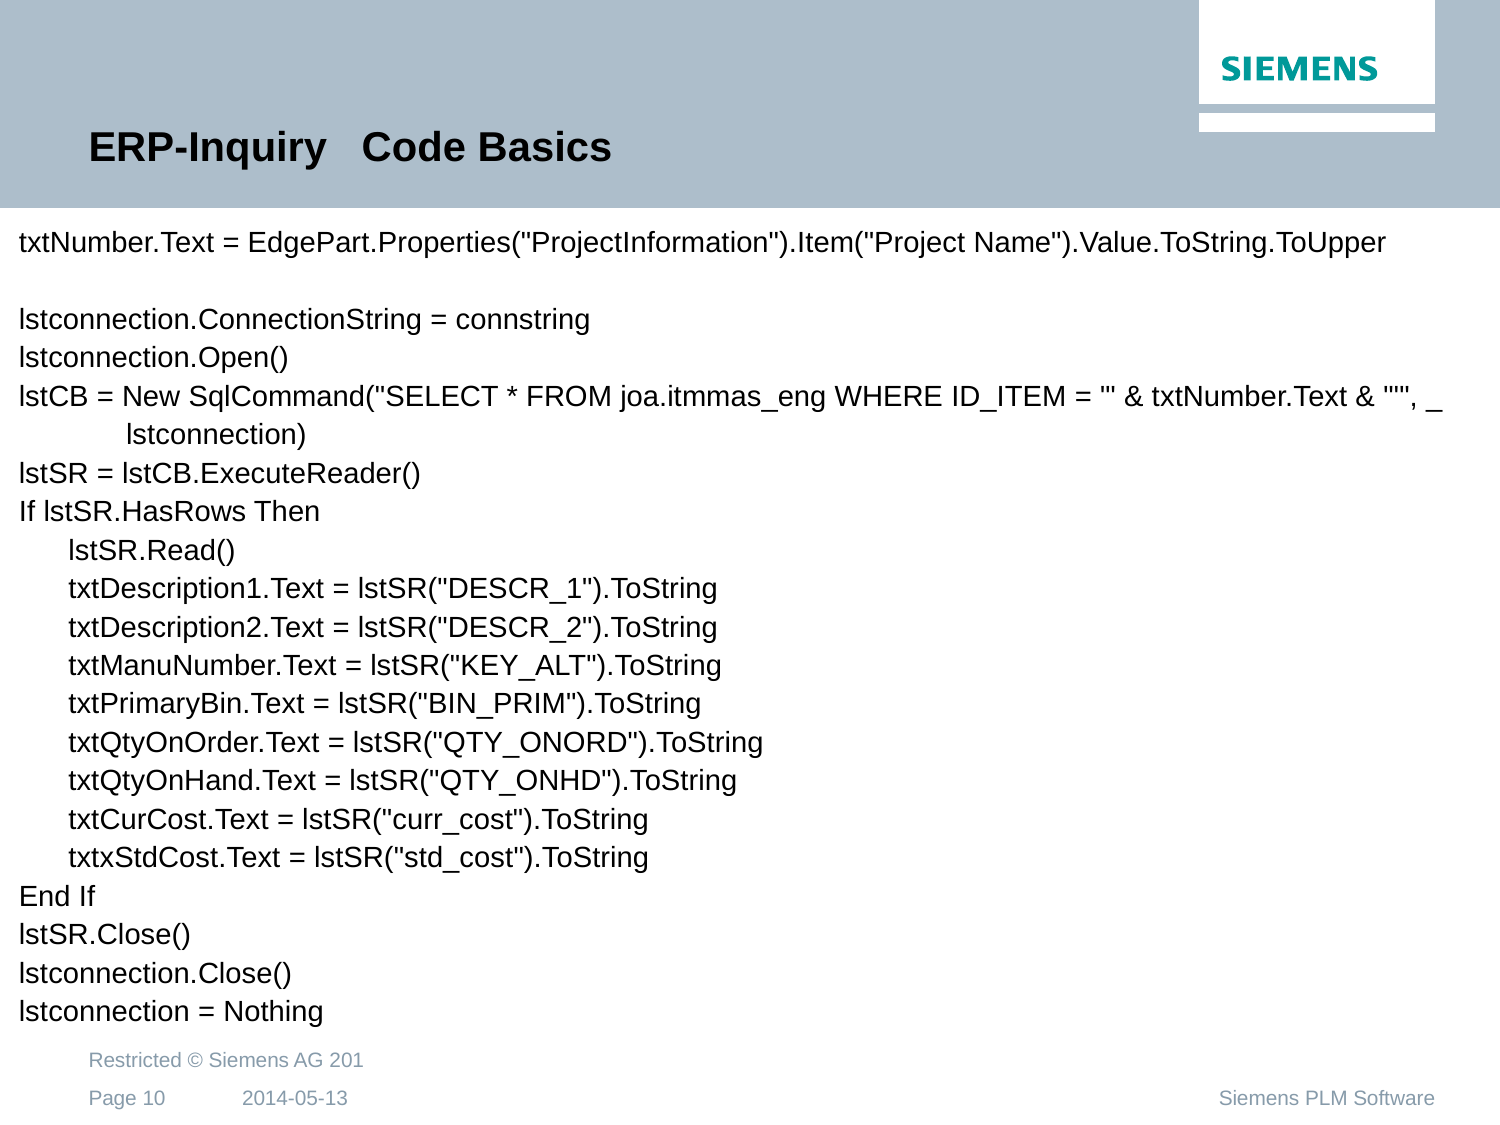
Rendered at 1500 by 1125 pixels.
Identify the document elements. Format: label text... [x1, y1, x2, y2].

title ERP-Inquiry Code Basics [0, 0, 1500, 209]
list txtNumber.Text = EdgePart.Properties("ProjectInformation").Item("Project Name").Value.ToString.ToUpper lstconnection.ConnectionString = connstring lstconnection.Open() lstCB = New SqlCommand("SELECT * FROM joa.itmmas_eng WHERE ID_ITEM = '" & txtNumber.Text & "'", _ lstconnection) lstSR = lstCB.ExecuteReader() If lstSR.HasRows Then lstSR.Read() txtDescription1.Text = lstSR("DESCR_1").ToString txtDescription2.Text = lstSR("DESCR_2").ToString txtManuNumber.Text = lstSR("KEY_ALT").ToString txtPrimaryBin.Text = lstSR("BIN_PRIM").ToString txtQtyOnOrder.Text = lstSR("QTY_ONORD").ToString txtQtyOnHand.Text = lstSR("QTY_ONHD").ToString txtCurCost.Text = lstSR("curr_cost").ToString txtxStdCost.Text = lstSR("std_cost").ToString End If lstSR.Close() lstconnection.Close() lstconnection = Nothing [18, 219, 1483, 1039]
